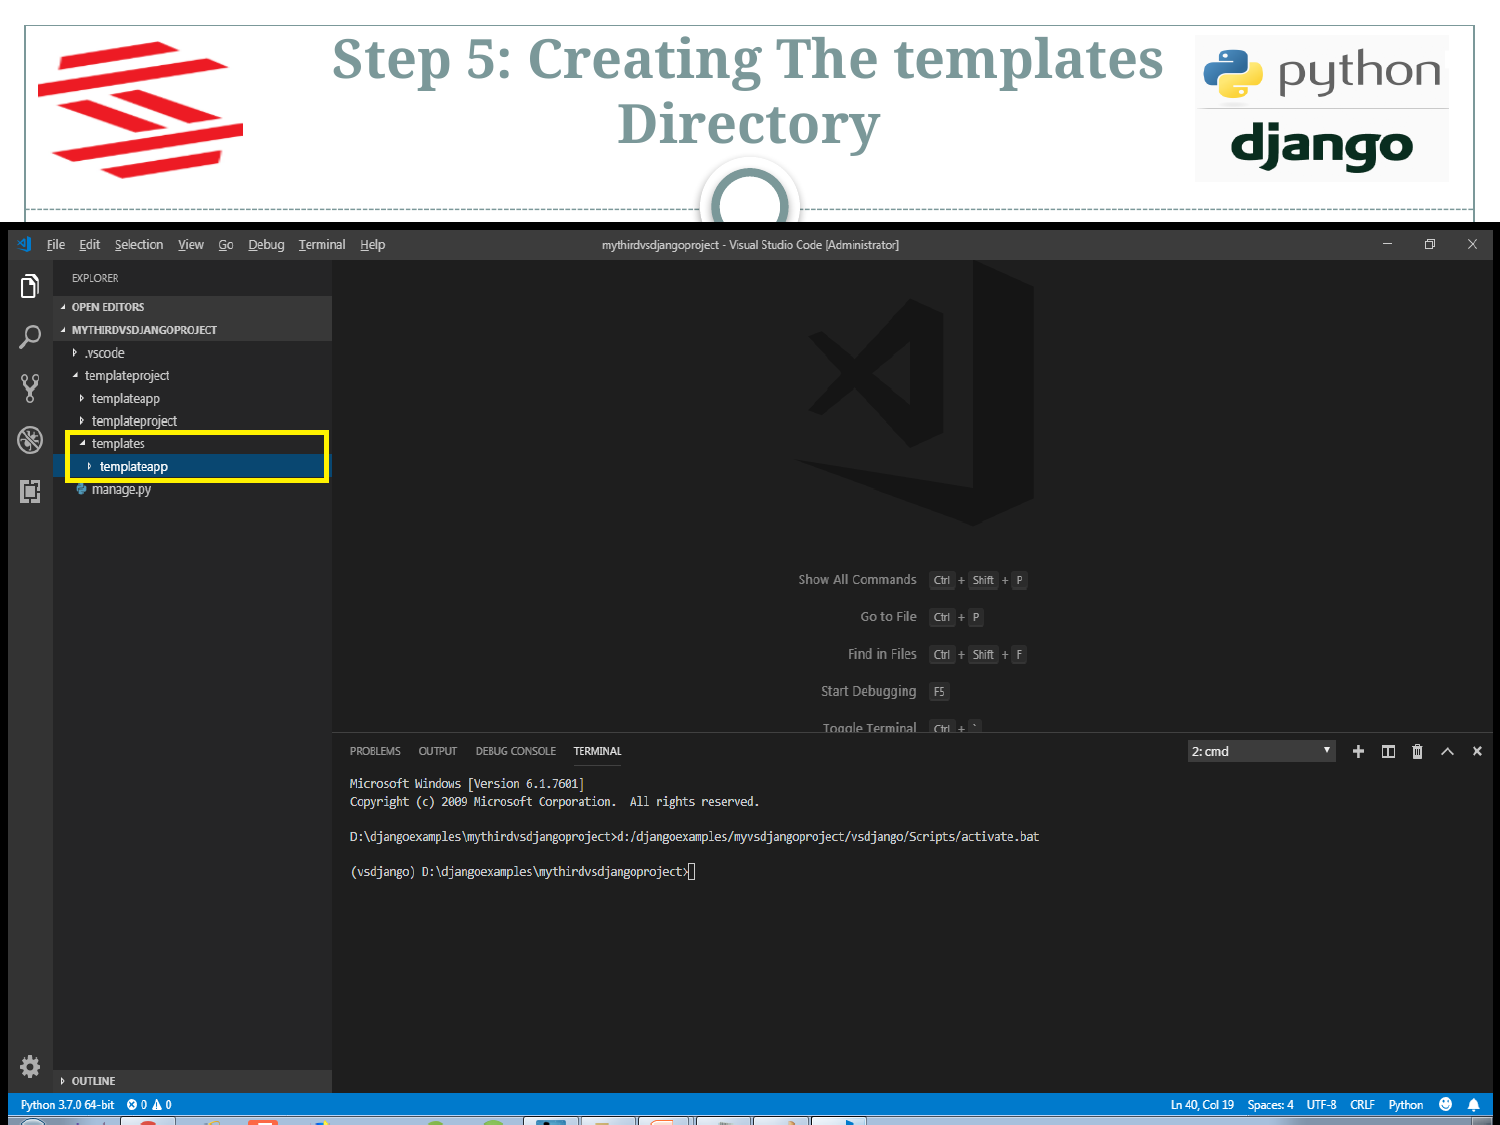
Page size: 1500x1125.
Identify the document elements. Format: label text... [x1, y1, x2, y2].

picture [37, 40, 243, 185]
title Step 5: Creating The templates Directory [237, 37, 1190, 162]
picture [1195, 34, 1449, 183]
picture [0, 222, 1500, 1125]
